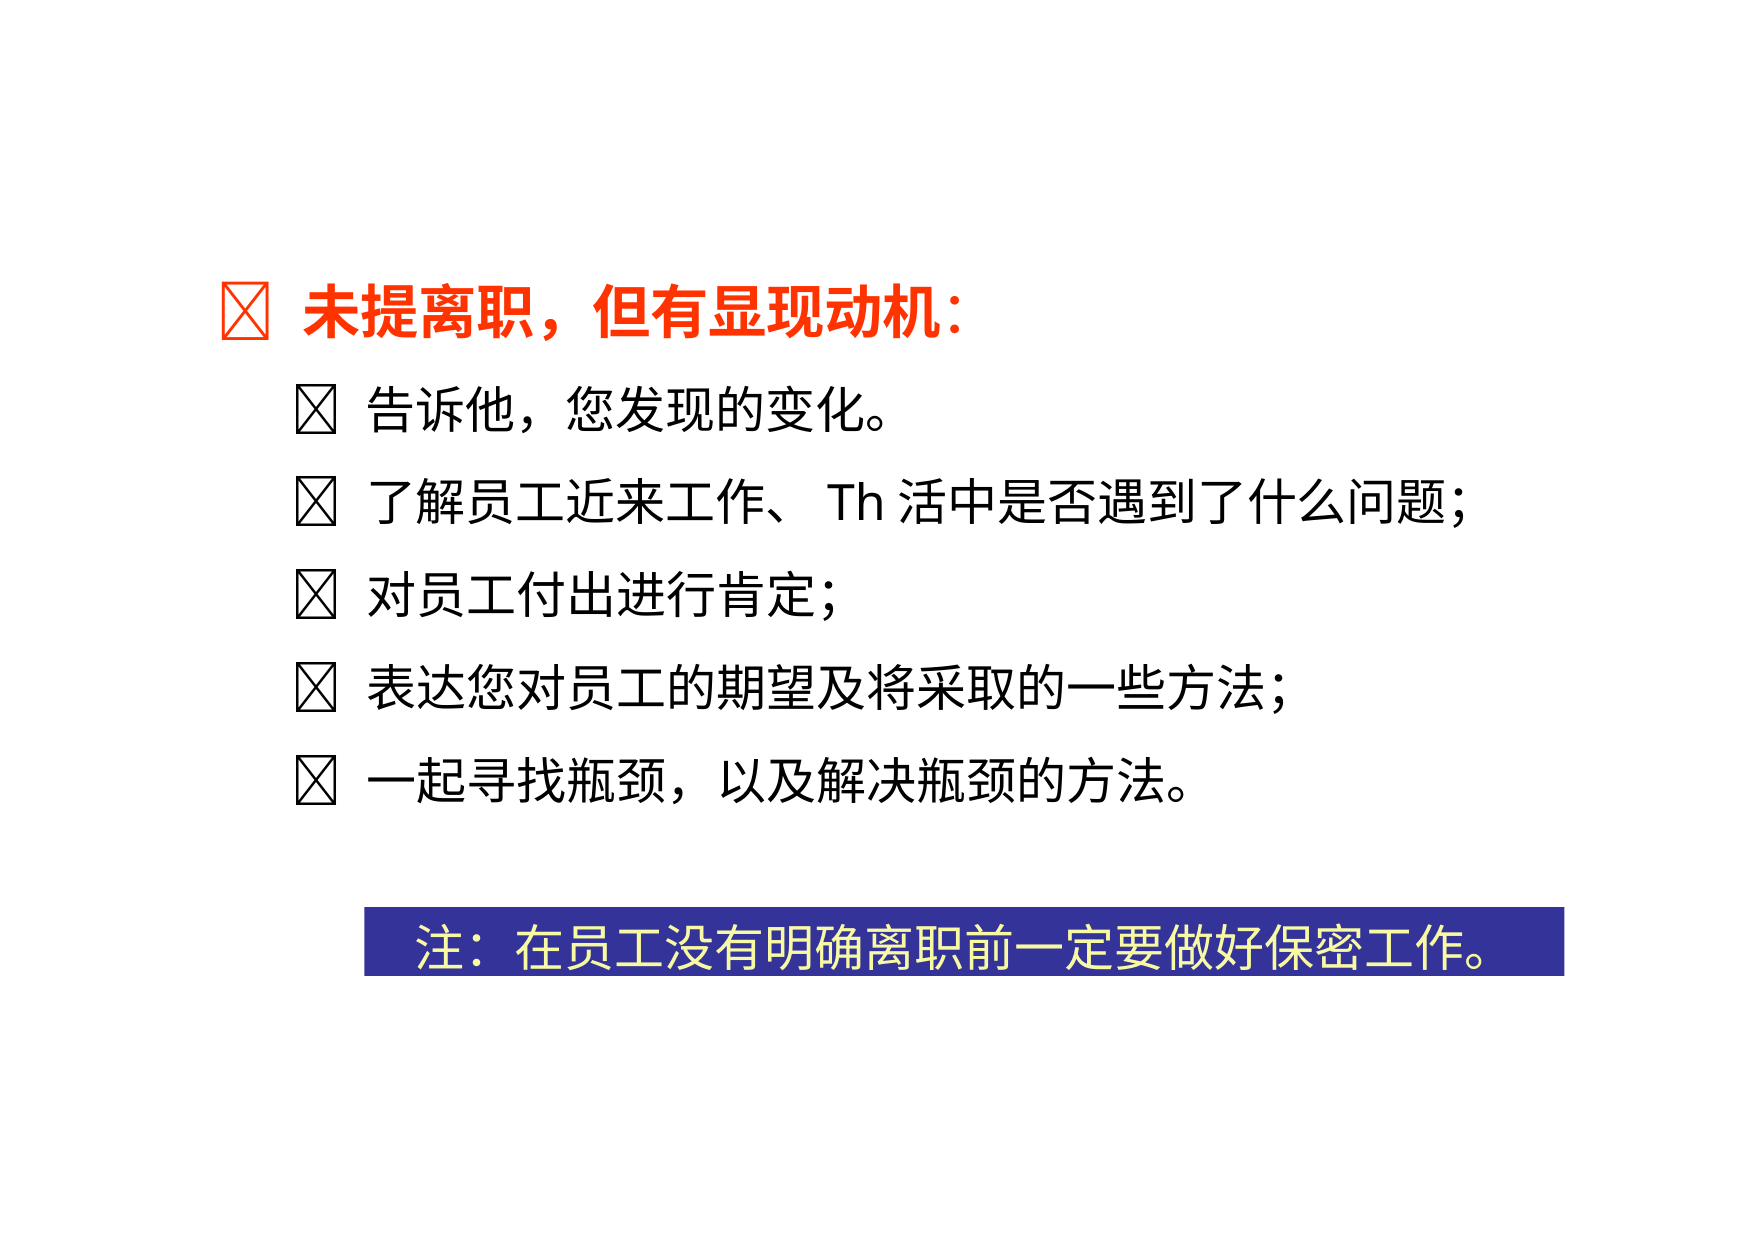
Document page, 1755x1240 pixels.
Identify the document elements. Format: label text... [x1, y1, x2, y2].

title  未提离职，但有显现动机： [214, 274, 977, 482]
text_box 注：在员工没有明确离职前一定要做好保密工作。 [364, 907, 1565, 976]
text_box  告诉他，您发现的变化。  了解员工近来工作、Th活中是否遇到了什么问题；  对员工付出进行肯定；  表达您对员工的期望及将采取的一些方法；  一起寻找瓶颈，以及解决瓶颈的方法。 [289, 378, 1467, 810]
